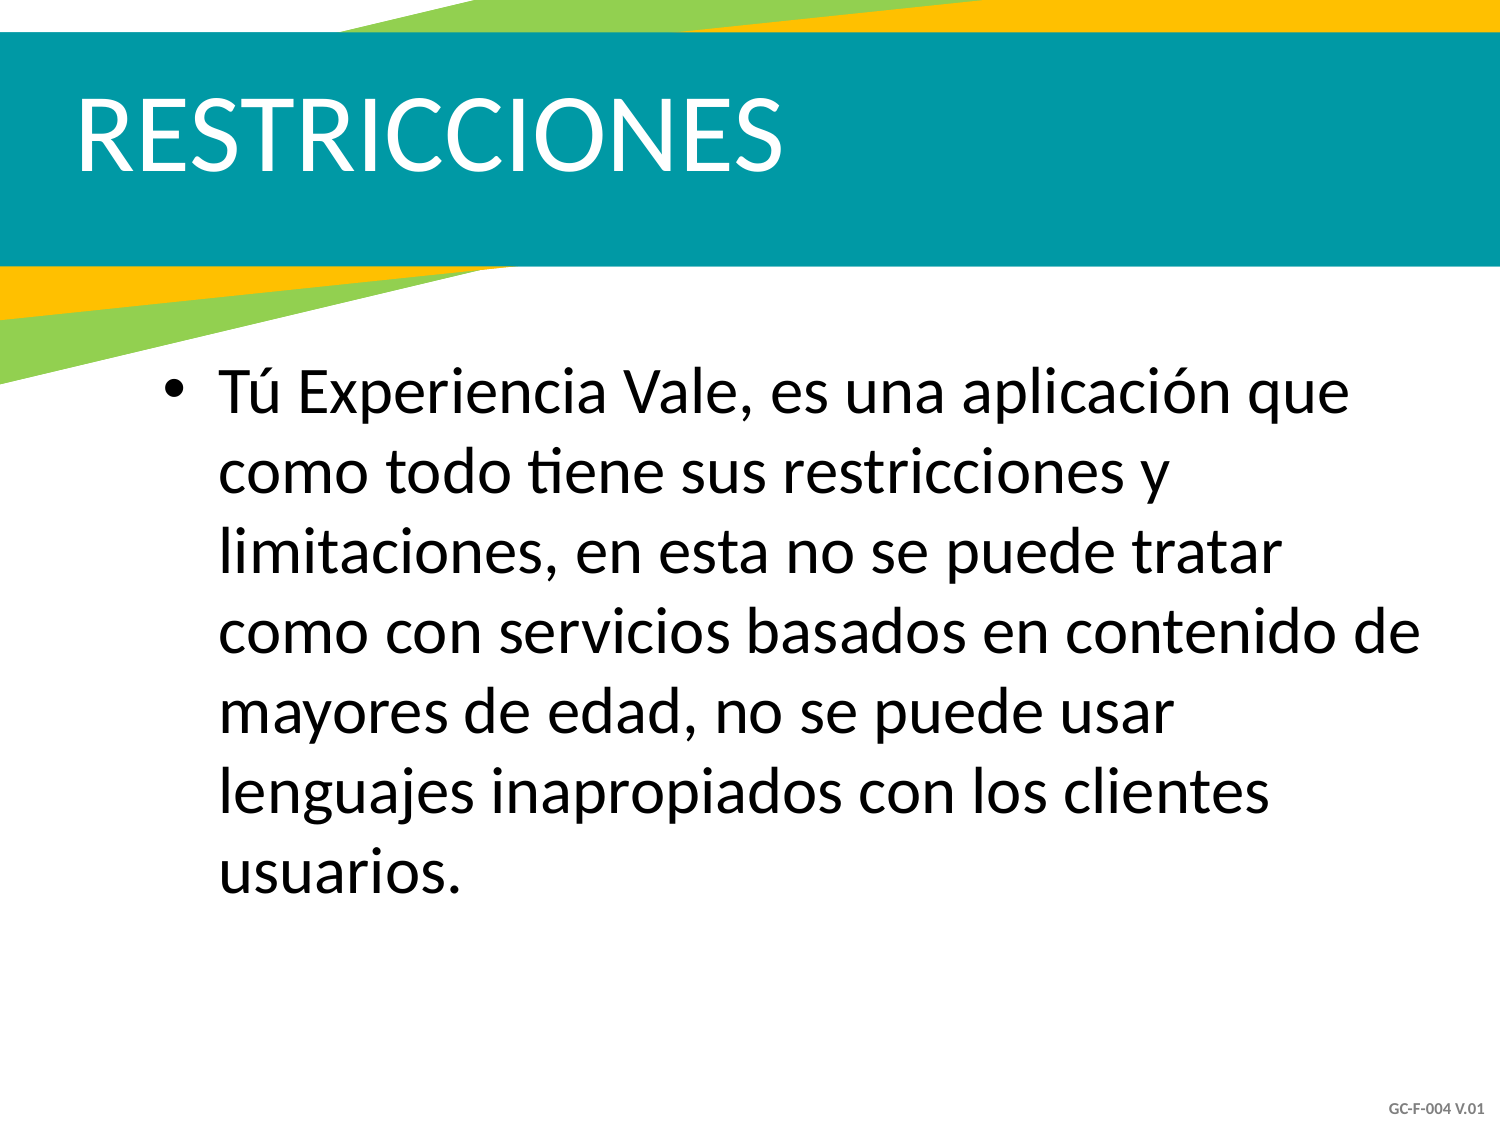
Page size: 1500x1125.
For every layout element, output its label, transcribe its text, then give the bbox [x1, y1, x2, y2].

text_box Tú Experiencia Vale, es una aplicación que como todo tiene sus restricciones y limitaciones, en esta no se puede tratar como con servicios basados en contenido de mayores de edad, no se puede usar lenguajes inapropiados con los clientes usuarios. [147, 339, 1460, 1036]
text_box RESTRICCIONES [59, 53, 1500, 199]
text_box [0, 0, 1500, 1125]
